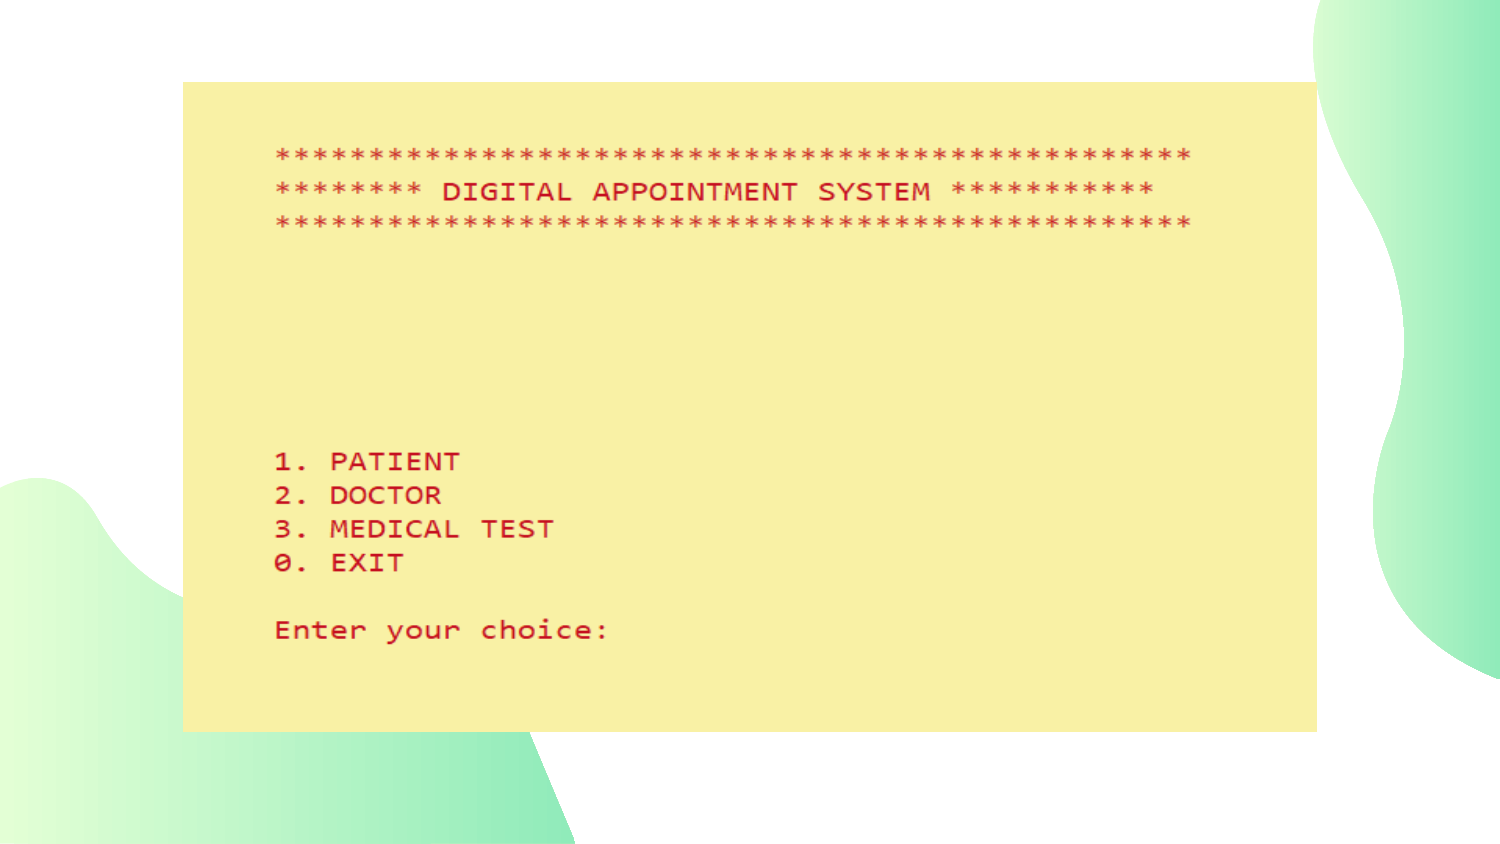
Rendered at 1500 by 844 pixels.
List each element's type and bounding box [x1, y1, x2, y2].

picture [183, 82, 1317, 733]
